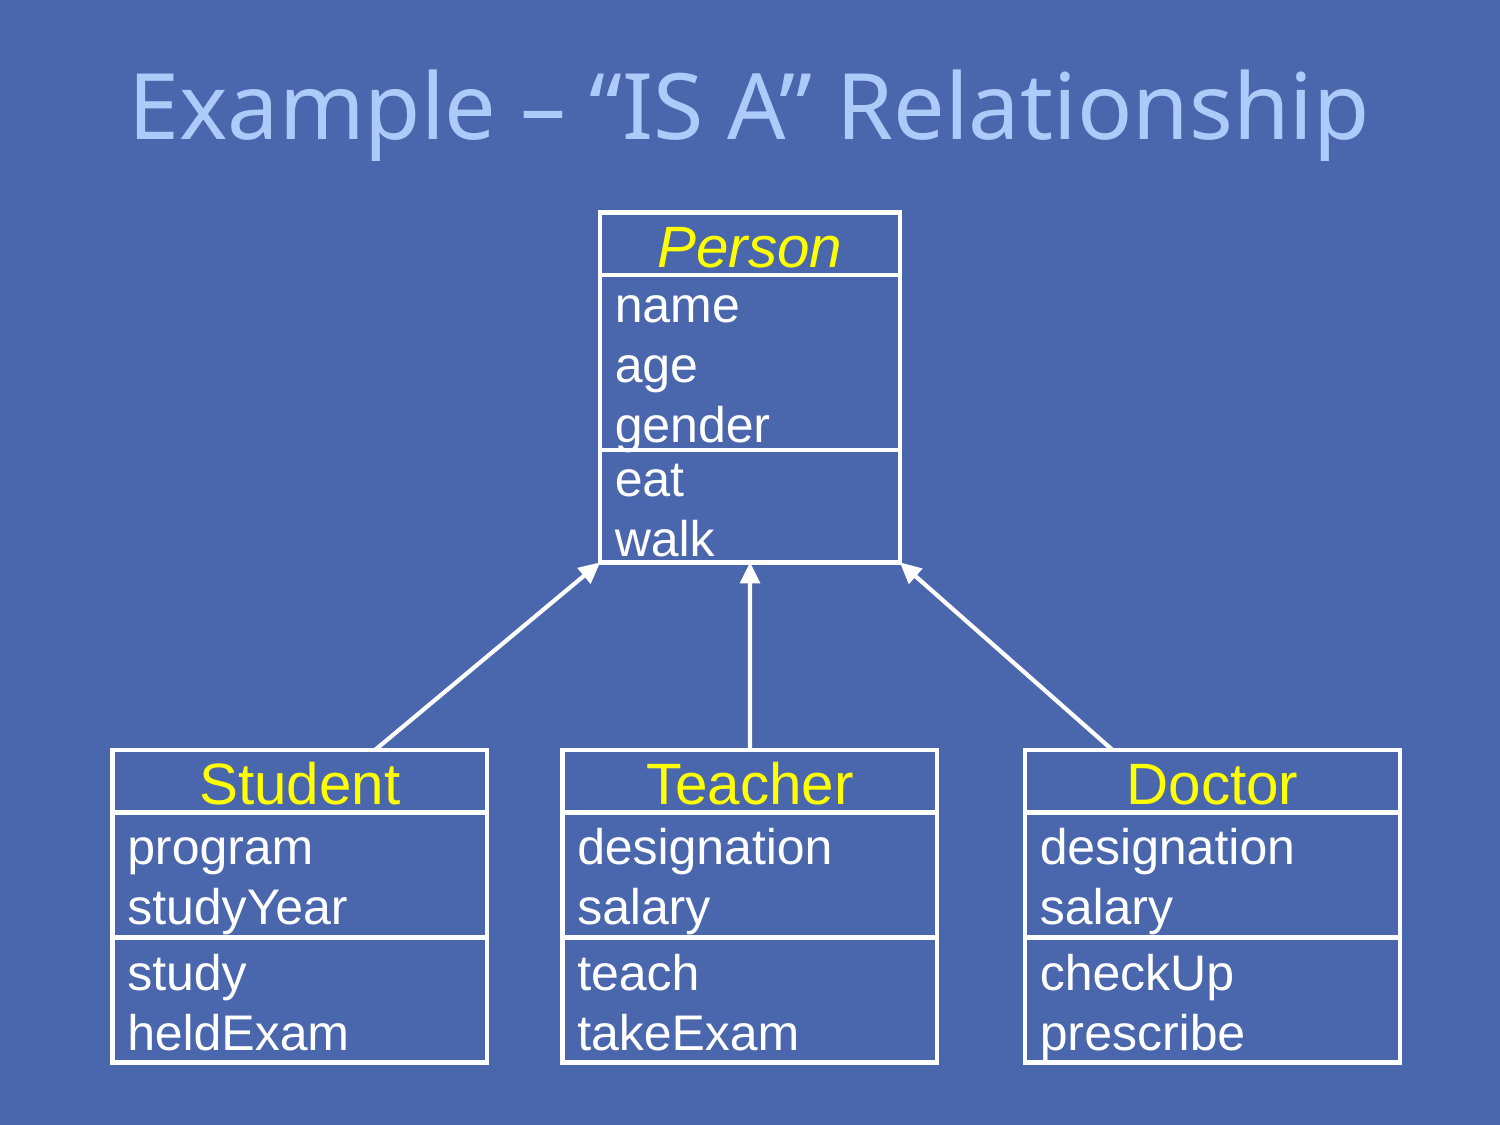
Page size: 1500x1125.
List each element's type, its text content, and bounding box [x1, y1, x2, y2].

text_box designation salary [1024, 812, 1400, 937]
text_box Person [599, 212, 900, 275]
text_box checkUp prescribe [1024, 937, 1400, 1063]
text_box eat walk [599, 450, 900, 563]
text_box teach takeExam [562, 937, 938, 1063]
text_box [739, 562, 761, 751]
text_box study heldExam [112, 937, 488, 1063]
text_box Teacher [562, 749, 938, 812]
text_box name age gender [599, 275, 900, 450]
text_box [900, 562, 1113, 751]
text_box Student [112, 749, 488, 812]
text_box program studyYear [112, 812, 488, 937]
text_box Doctor [1024, 749, 1400, 812]
text_box designation salary [562, 812, 938, 937]
text_box [374, 562, 601, 751]
title Example – “IS A” Relationship [49, 37, 1451, 168]
